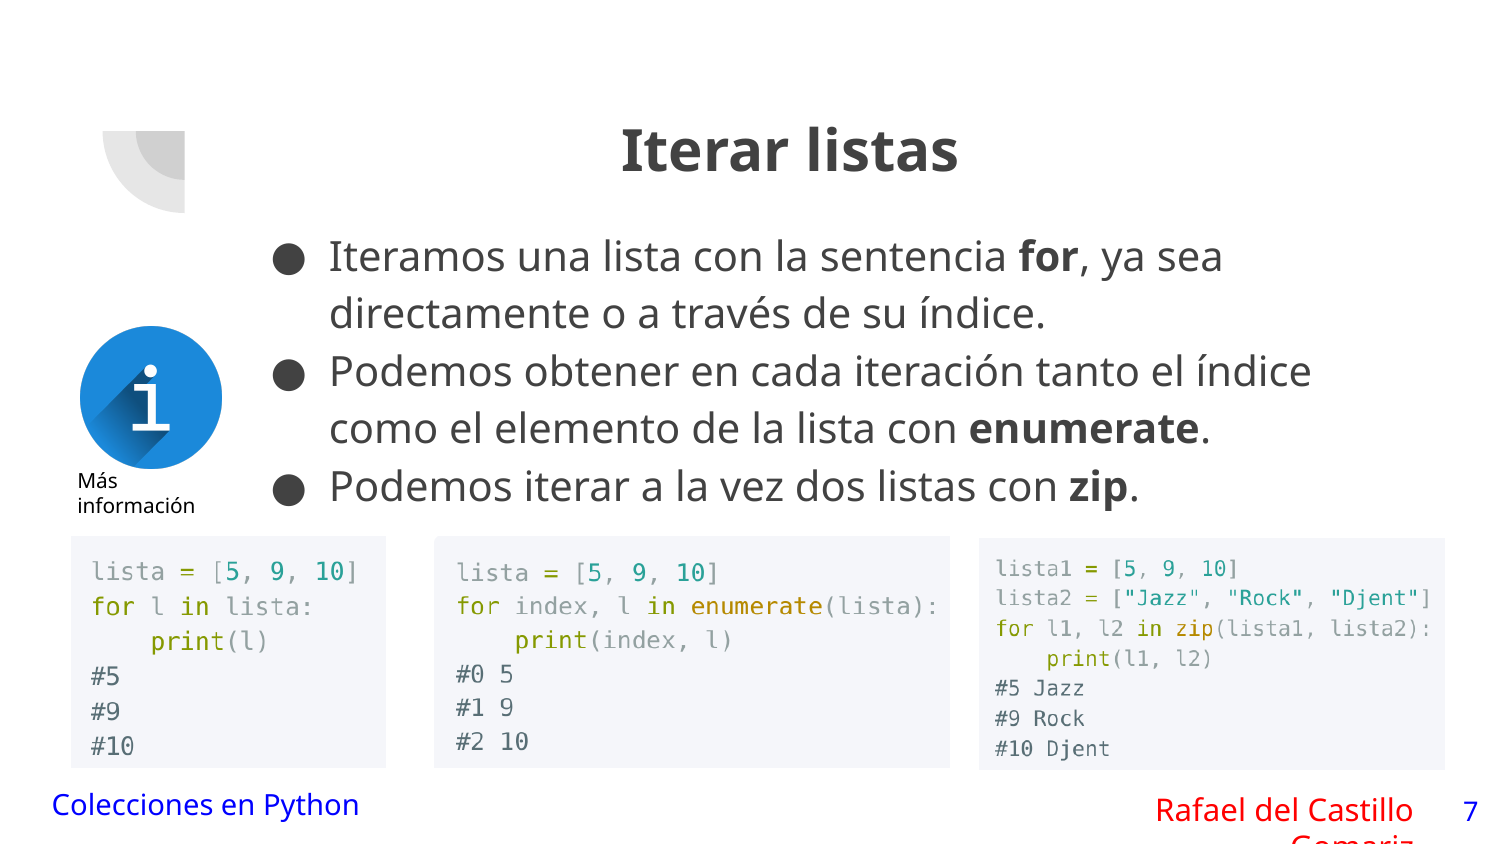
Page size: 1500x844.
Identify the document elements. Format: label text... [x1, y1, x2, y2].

picture [431, 536, 950, 768]
picture [79, 326, 223, 469]
picture [70, 536, 386, 768]
title Iterar listas [213, 98, 1368, 263]
list Iteramos una lista con la sentencia for, ya sea directamente o a través de su índice. Podemos obtener en cada iteración tanto el índice como el elemento de la lista con enumerate. Podemos iterar a la vez dos listas con zip. [238, 207, 1393, 731]
text_box Más información [62, 452, 252, 491]
picture [979, 538, 1445, 771]
